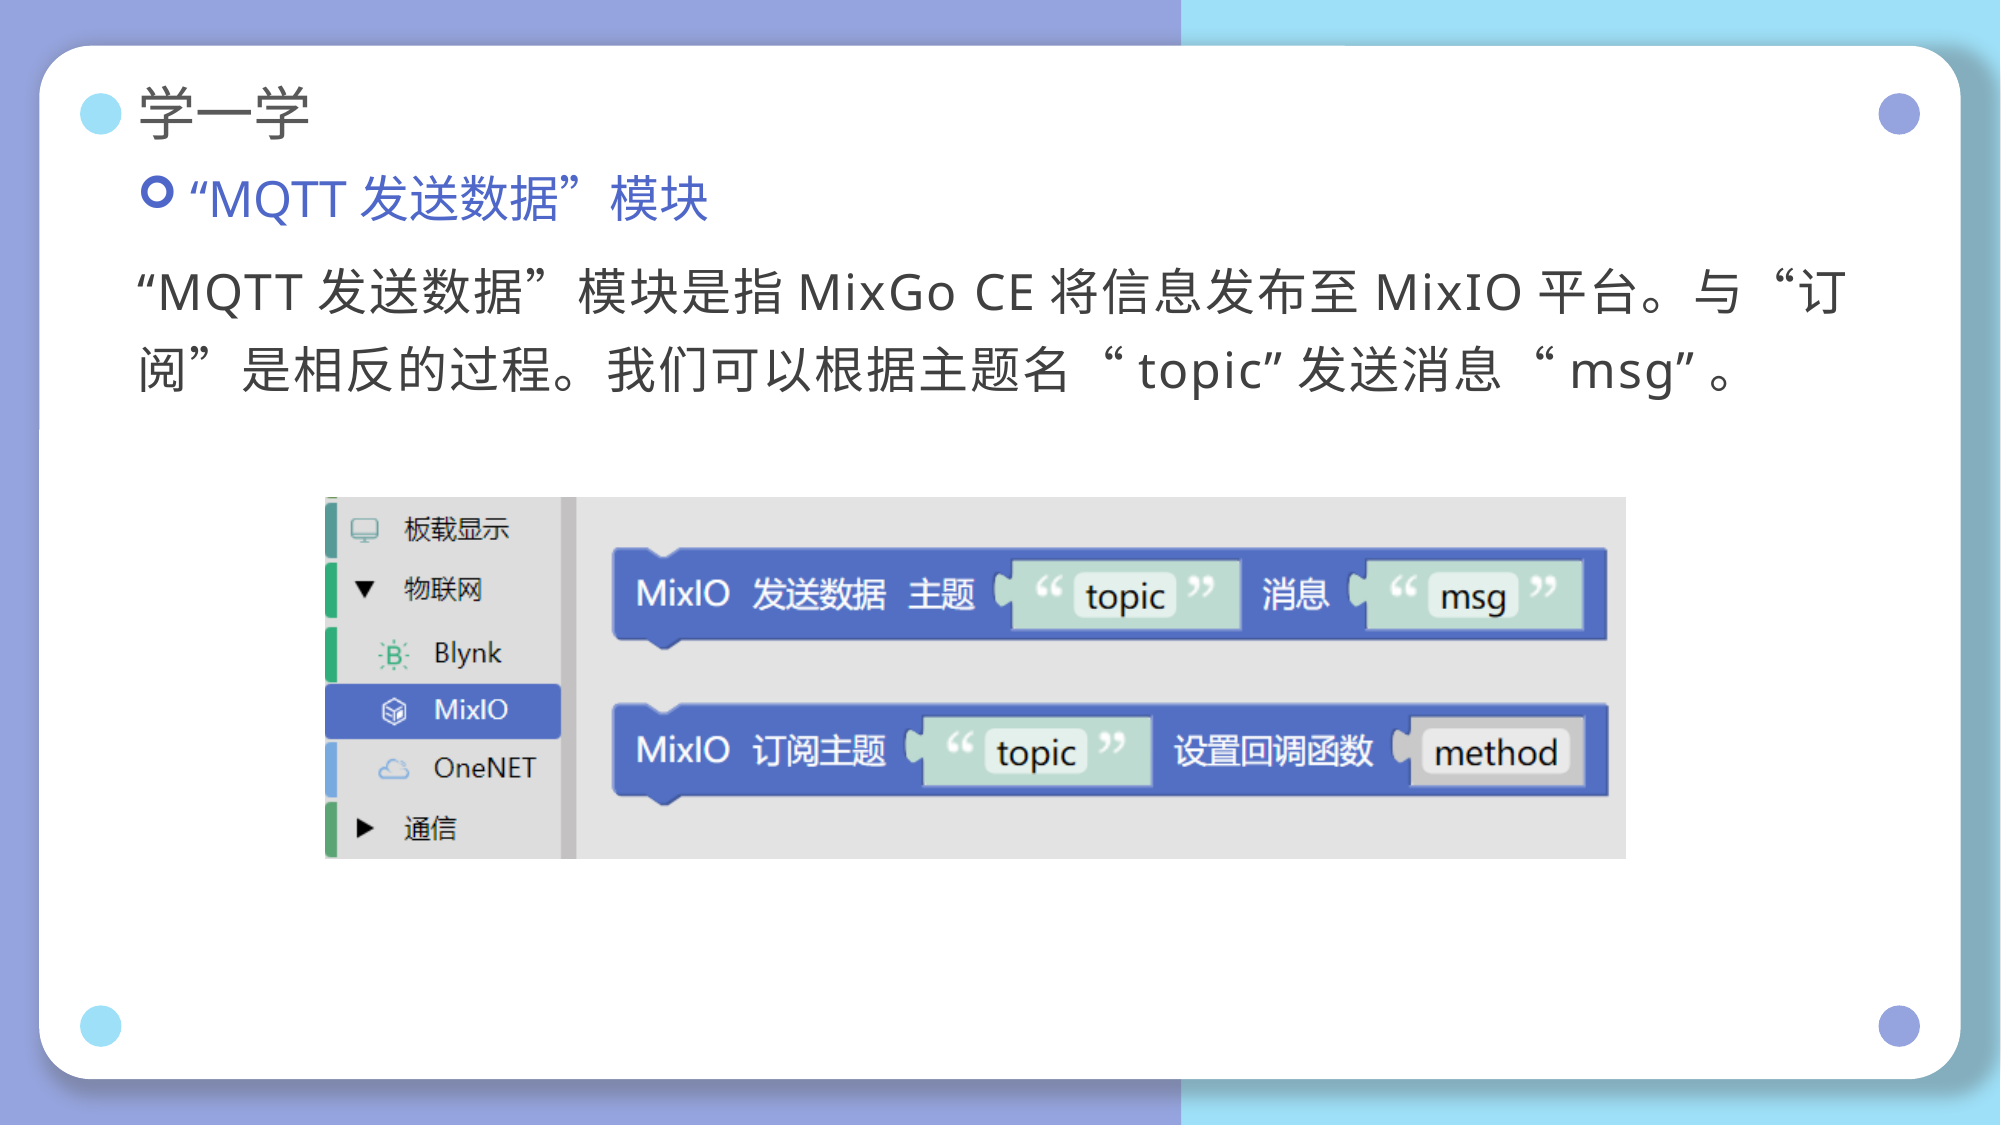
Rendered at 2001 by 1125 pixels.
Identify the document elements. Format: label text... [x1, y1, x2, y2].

picture [325, 497, 1626, 860]
list “MQTT发送数据”模块 [137, 159, 976, 236]
text_box “MQTT发送数据”模块是指MixGo CE将信息发布至MixIO平台。与“订阅”是相反的过程。我们可以根据主题名“topic”发送消息“msg”。 [137, 242, 1862, 399]
title 学一学 [137, 77, 976, 157]
